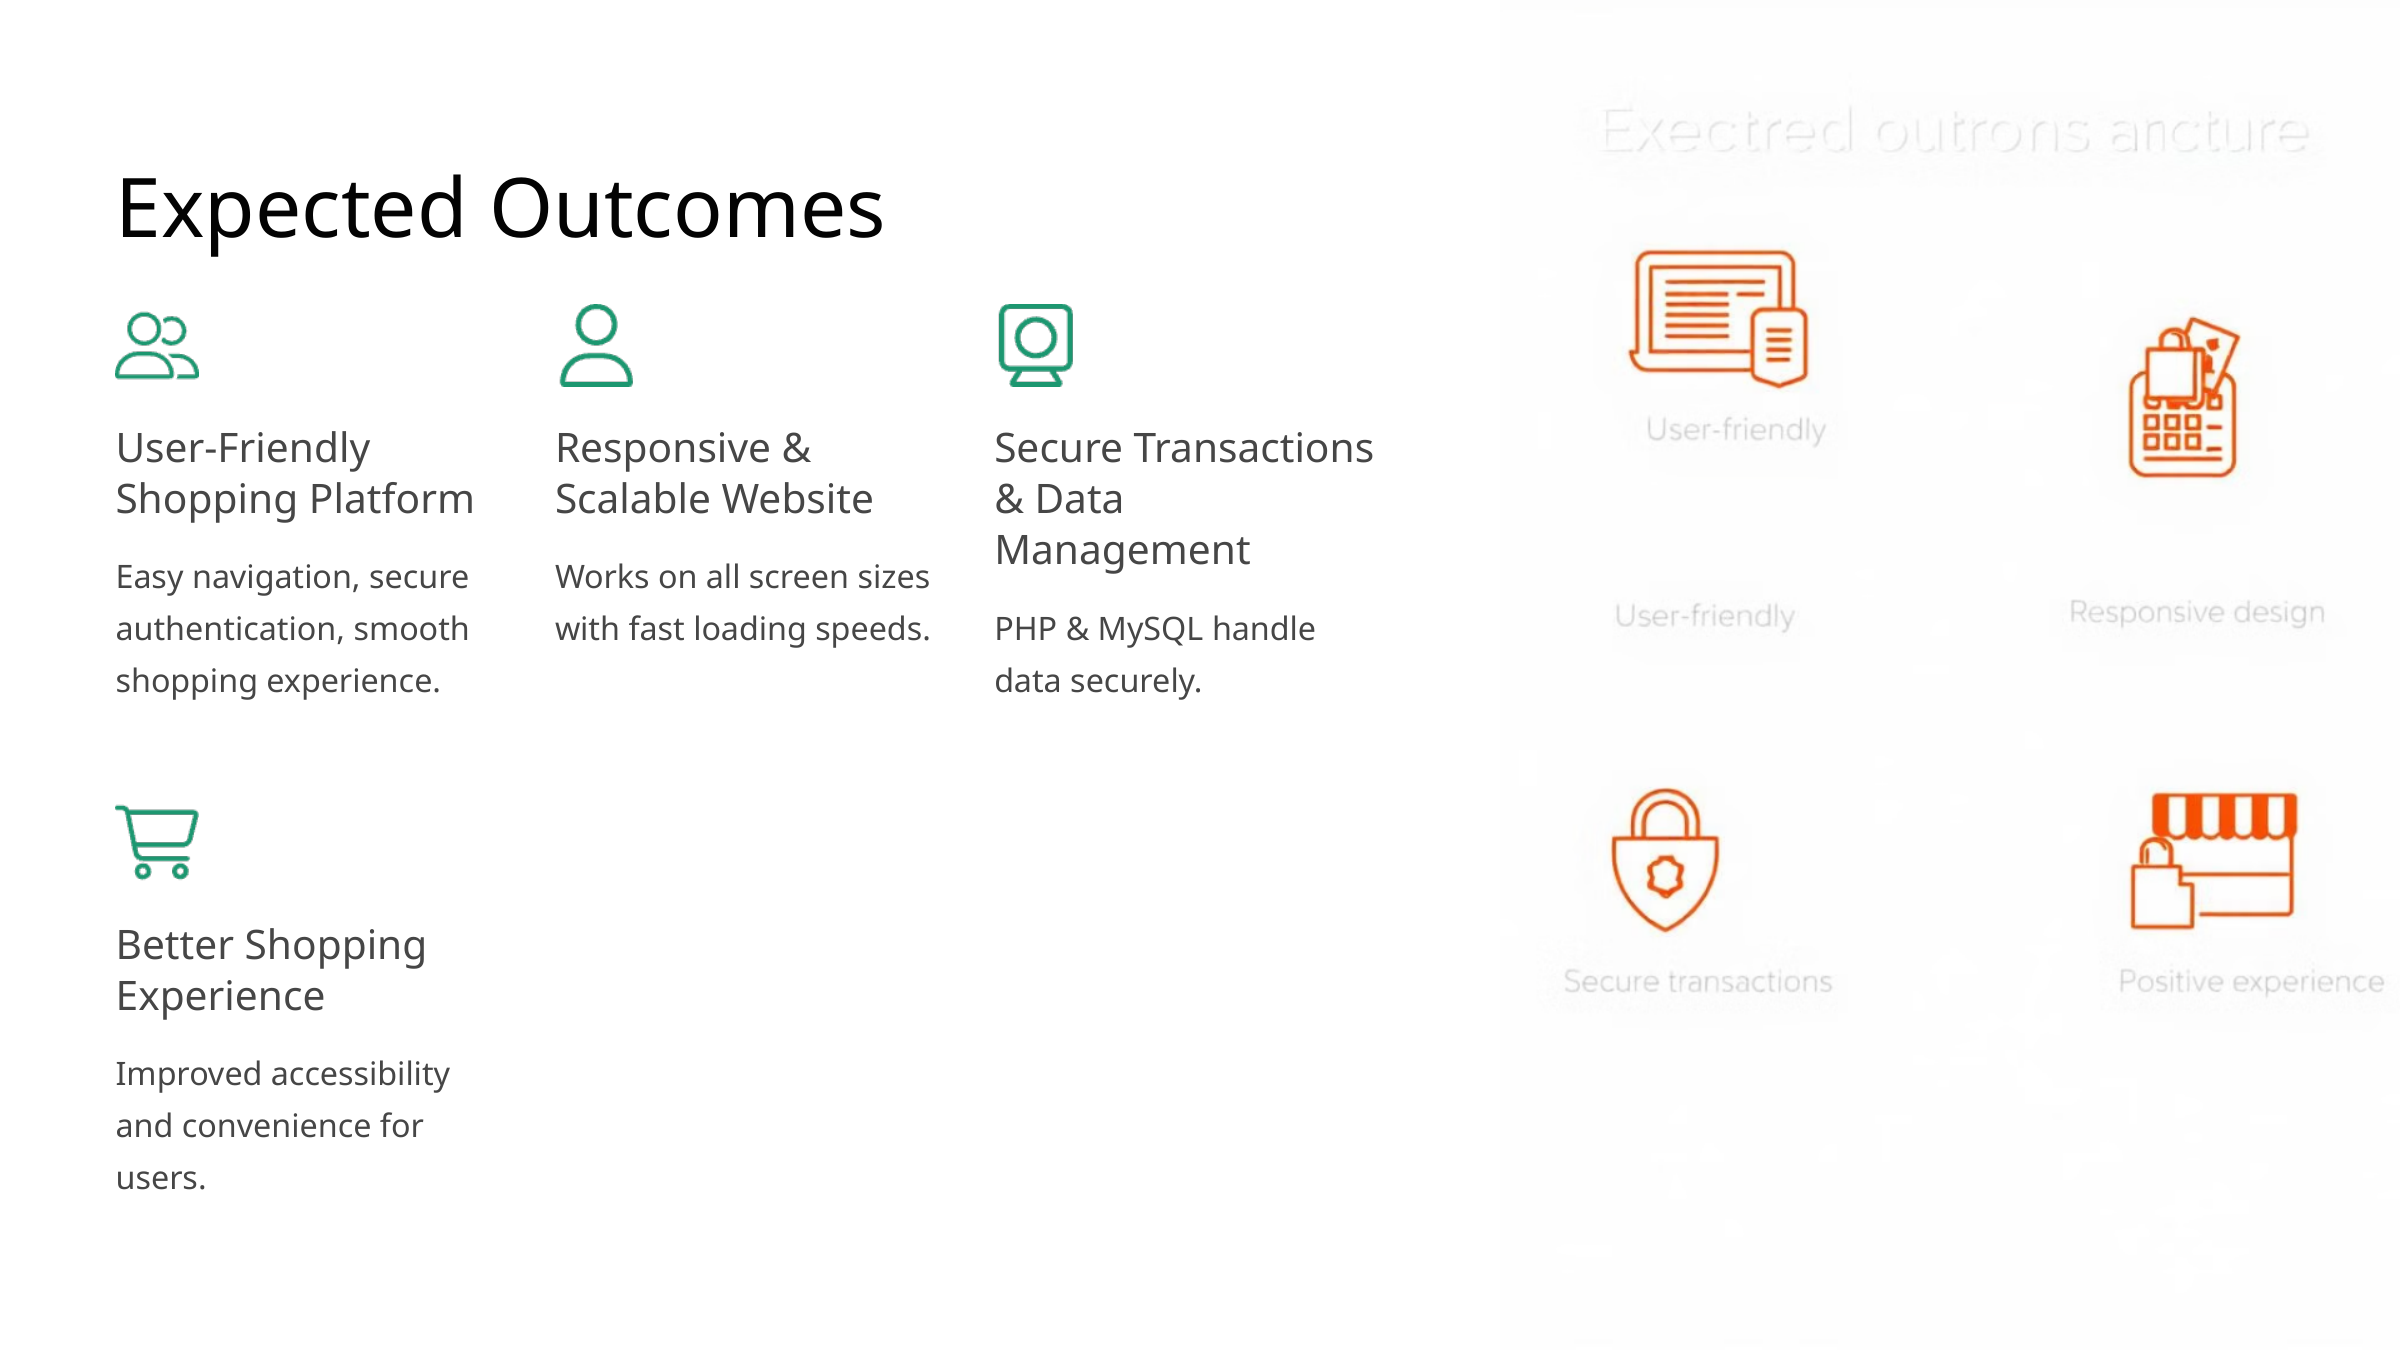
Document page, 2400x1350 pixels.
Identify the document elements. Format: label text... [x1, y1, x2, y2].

picture [1499, 0, 2400, 1350]
picture [115, 304, 199, 387]
picture [994, 304, 1078, 387]
text_box Easy navigation, secure authentication, smooth shopping experience. [115, 543, 506, 702]
text_box Responsive & Scalable Website [555, 419, 945, 524]
picture [115, 800, 199, 884]
text_box PHP & MySQL handle data securely. [994, 594, 1385, 701]
picture [555, 304, 638, 387]
text_box Works on all screen sizes with fast loading speeds. [555, 543, 945, 702]
text_box Better Shopping Experience [115, 916, 506, 1021]
text_box Secure Transactions & Data Management [994, 420, 1385, 575]
text_box Improved accessibility and convenience for users. [115, 1040, 506, 1199]
text_box User-Friendly Shopping Platform [115, 419, 506, 524]
text_box Expected Outcomes [115, 151, 943, 255]
